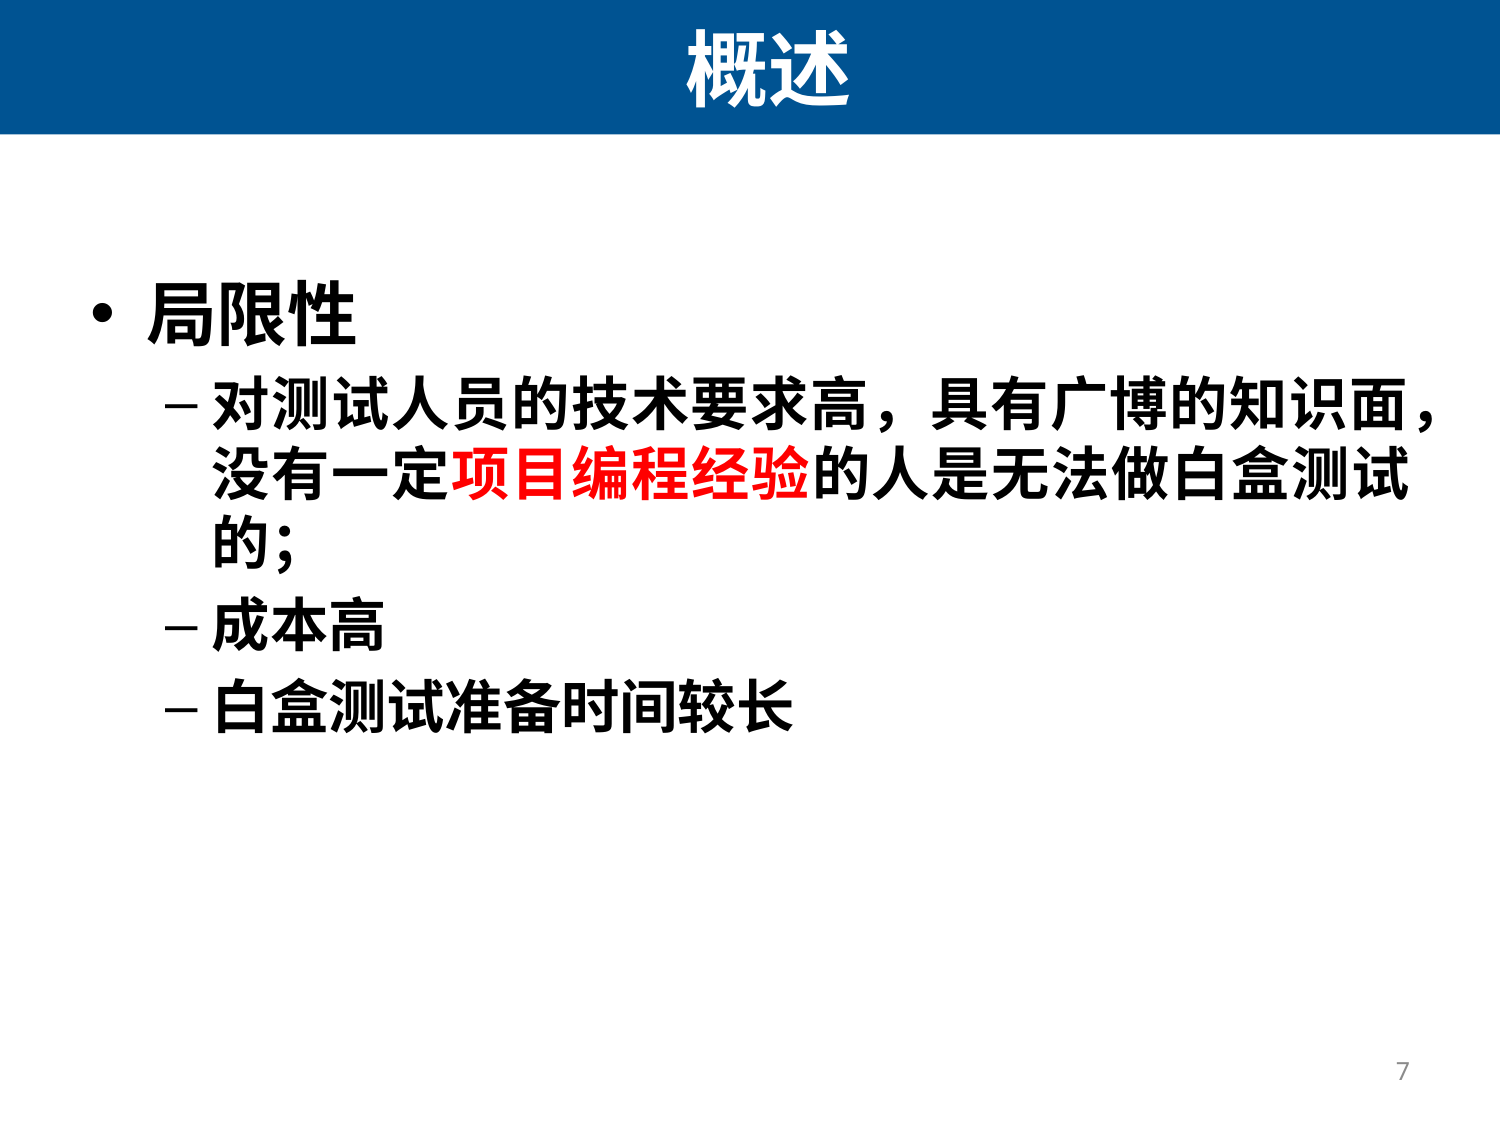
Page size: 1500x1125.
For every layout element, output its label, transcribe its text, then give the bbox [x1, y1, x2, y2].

list 局限性 对测试人员的技术要求高，具有广博的知识面，没有一定项目编程经验的人是无法做白盒测试的； 成本高 白盒测试准备时间较长 [75, 262, 1425, 1005]
title 概述 [0, 0, 1500, 135]
slide_number 7 [1074, 1042, 1425, 1103]
